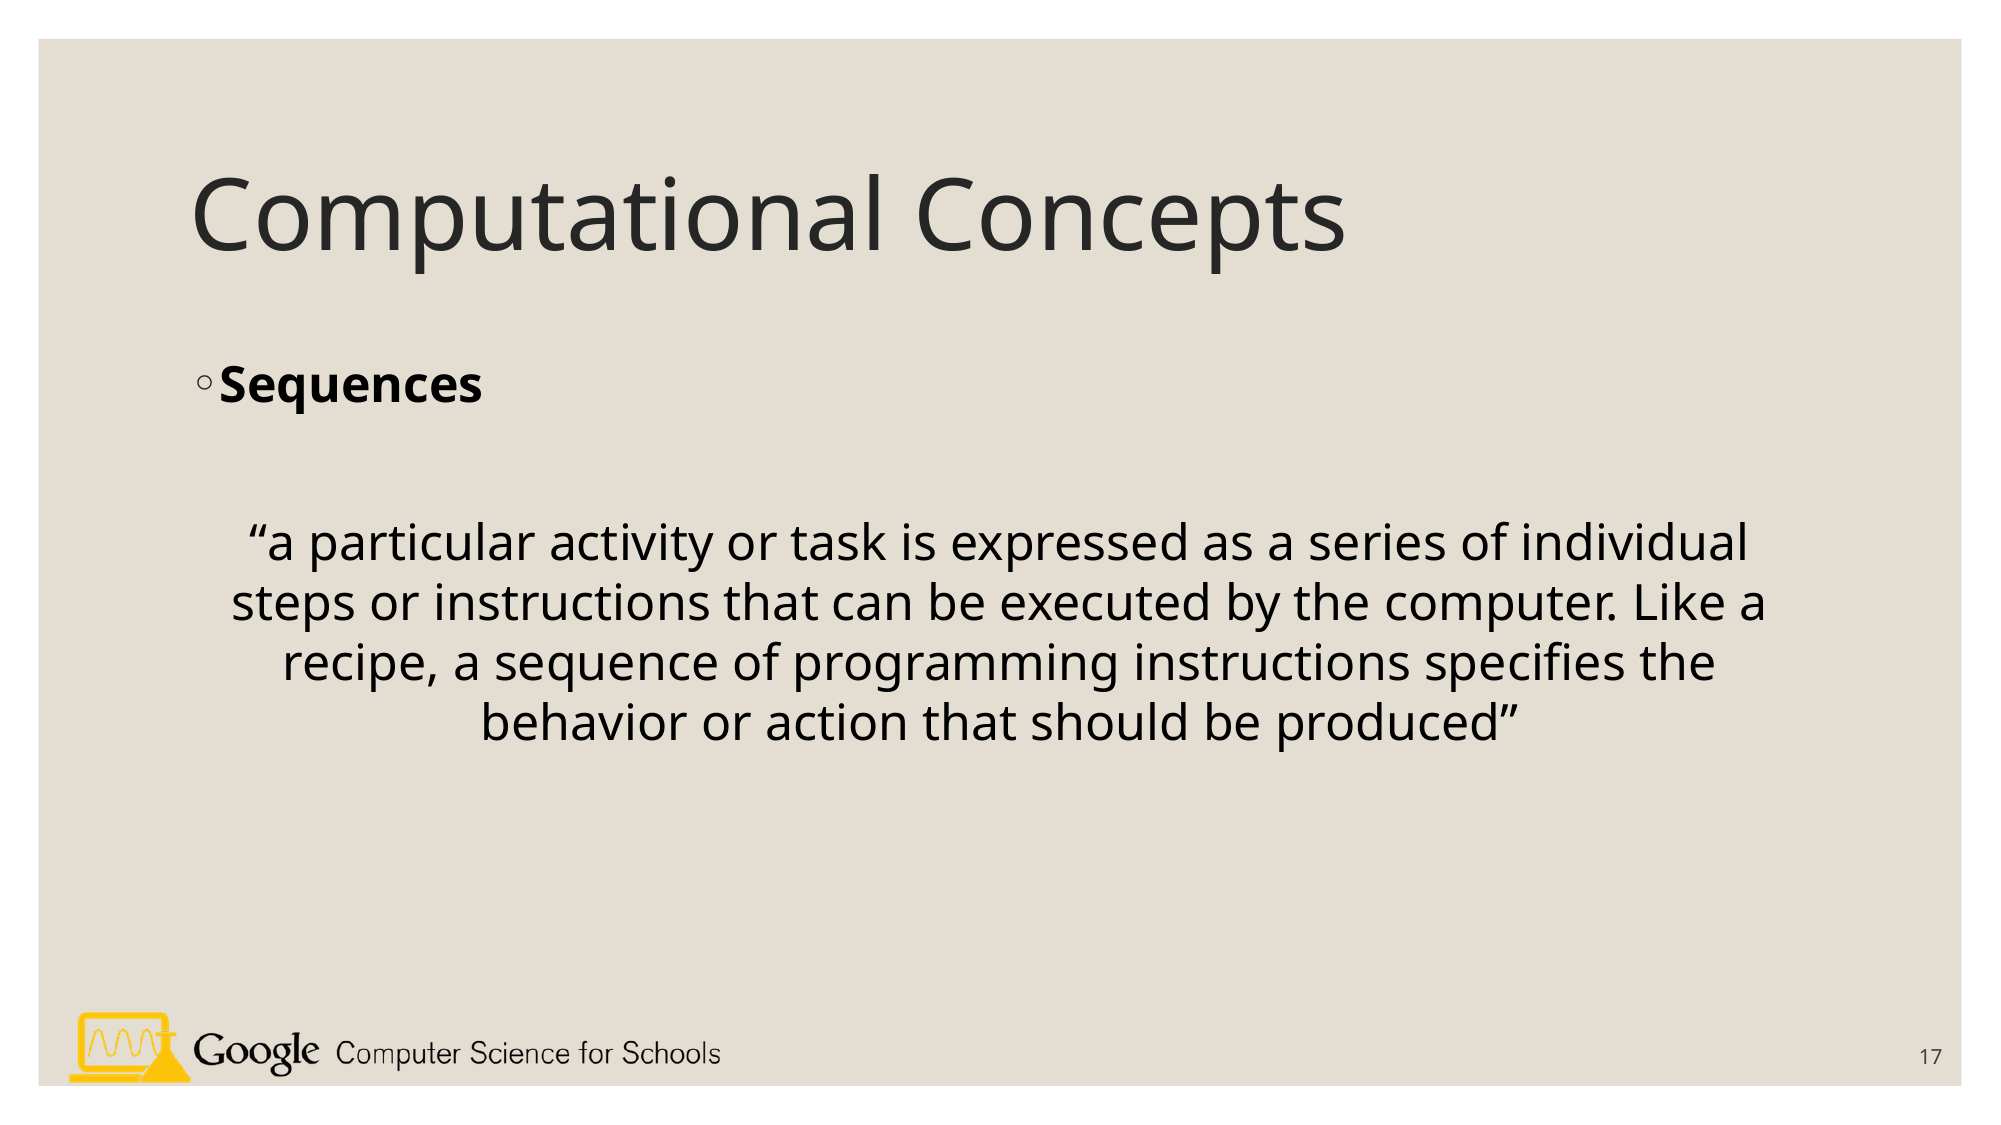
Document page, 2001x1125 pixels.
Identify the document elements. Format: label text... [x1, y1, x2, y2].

slide_number 17 [1717, 1034, 1958, 1080]
title Computational Concepts [174, 105, 1825, 331]
picture [47, 1004, 745, 1095]
list Sequences “a particular activity or task is expressed as a series of individual steps or instructions that can be executed by the computer. Like a recipe, a sequence of programming instructions specifies the behavior or action that should be produced” [174, 345, 1825, 990]
